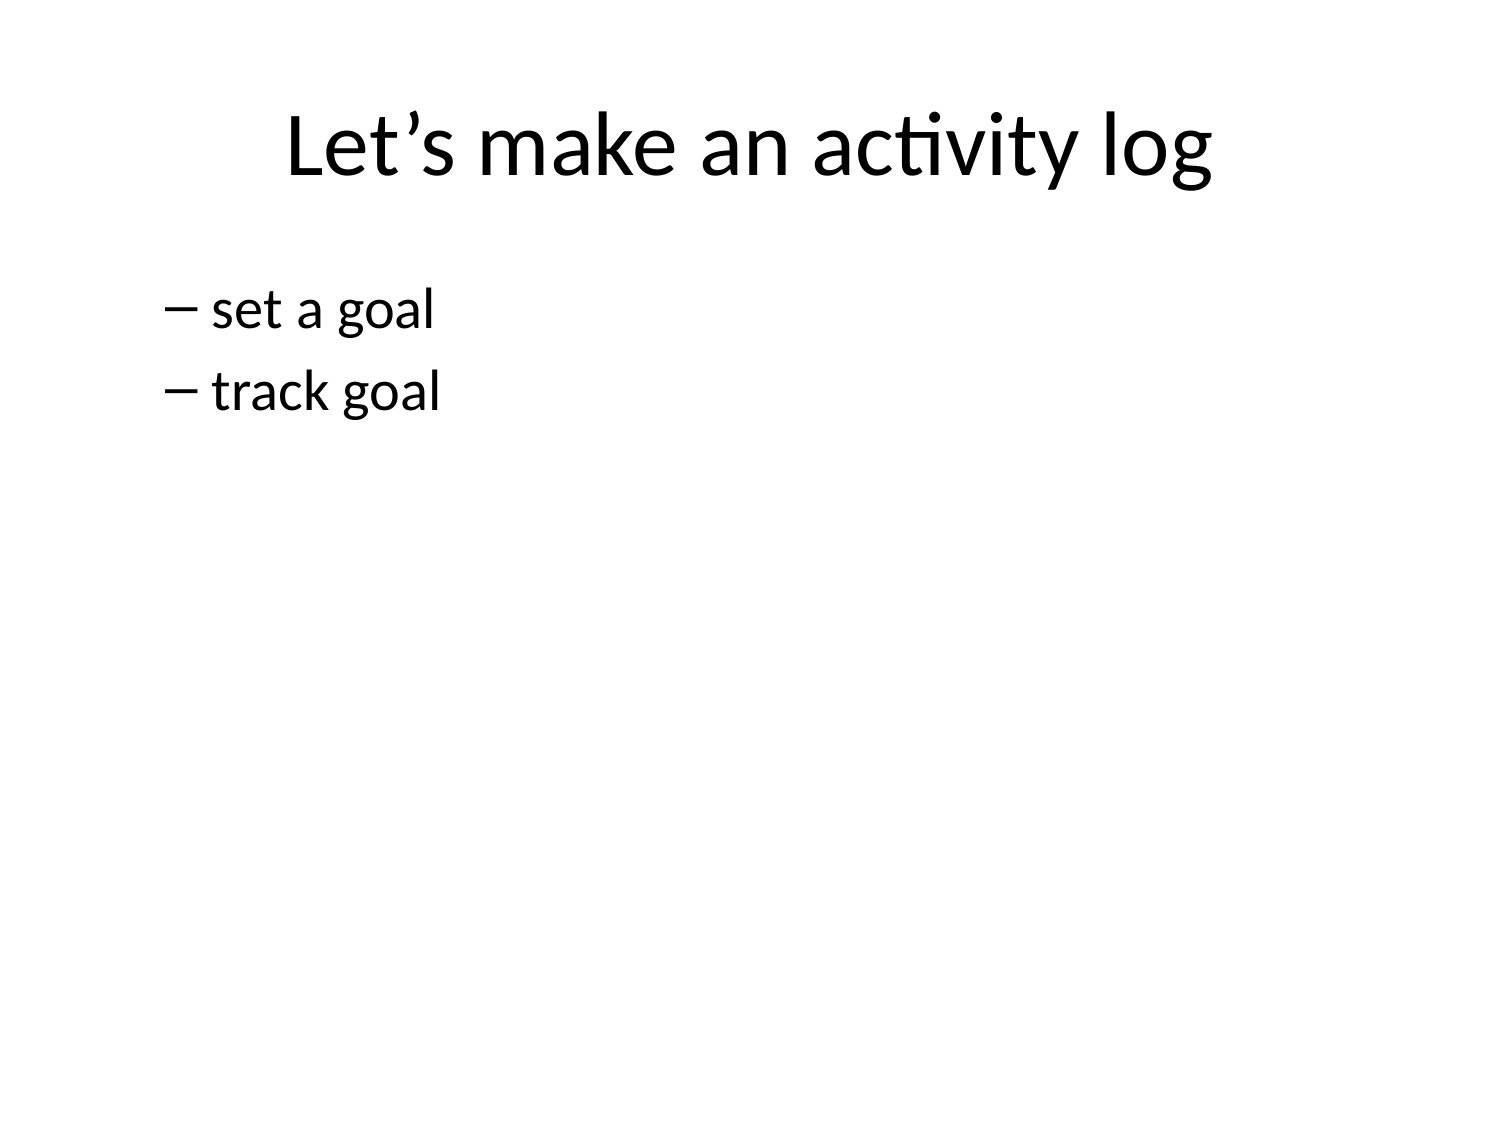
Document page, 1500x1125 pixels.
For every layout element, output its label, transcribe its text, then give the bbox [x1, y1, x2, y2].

list set a goal track goal [75, 262, 1425, 1005]
title Let’s make an activity log [75, 45, 1425, 233]
